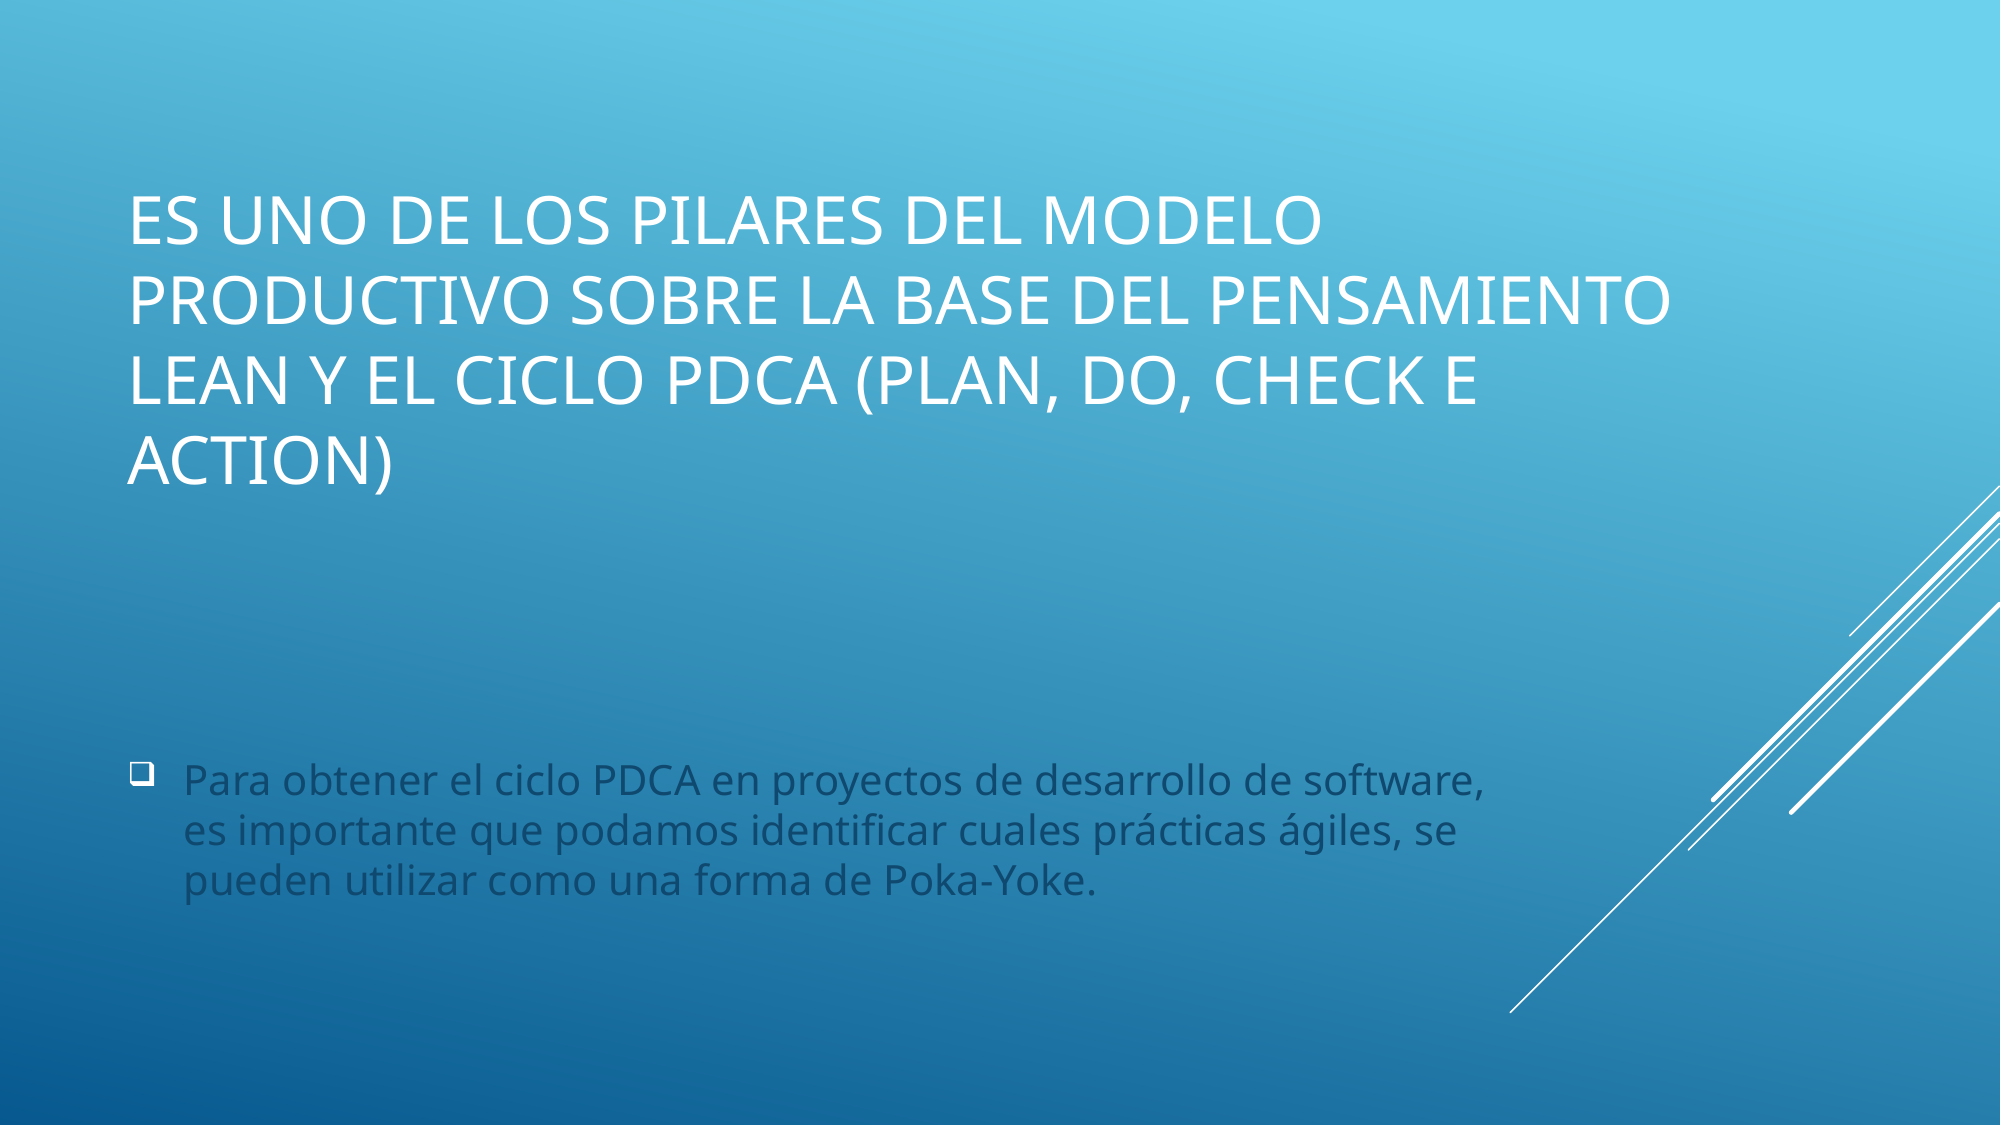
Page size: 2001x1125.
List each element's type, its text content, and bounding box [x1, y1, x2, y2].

list Para obtener el ciclo PDCA en proyectos de desarrollo de software, es importante que podamos identificar cuales prácticas ágiles, se pueden utilizar como una forma de Poka-Yoke. [112, 675, 1513, 984]
title es uno de los pilares del modelo productivo sobre la base del pensamiento Lean y el ciclo PDCA (Plan, Do, Check e Action) [112, 112, 1763, 563]
